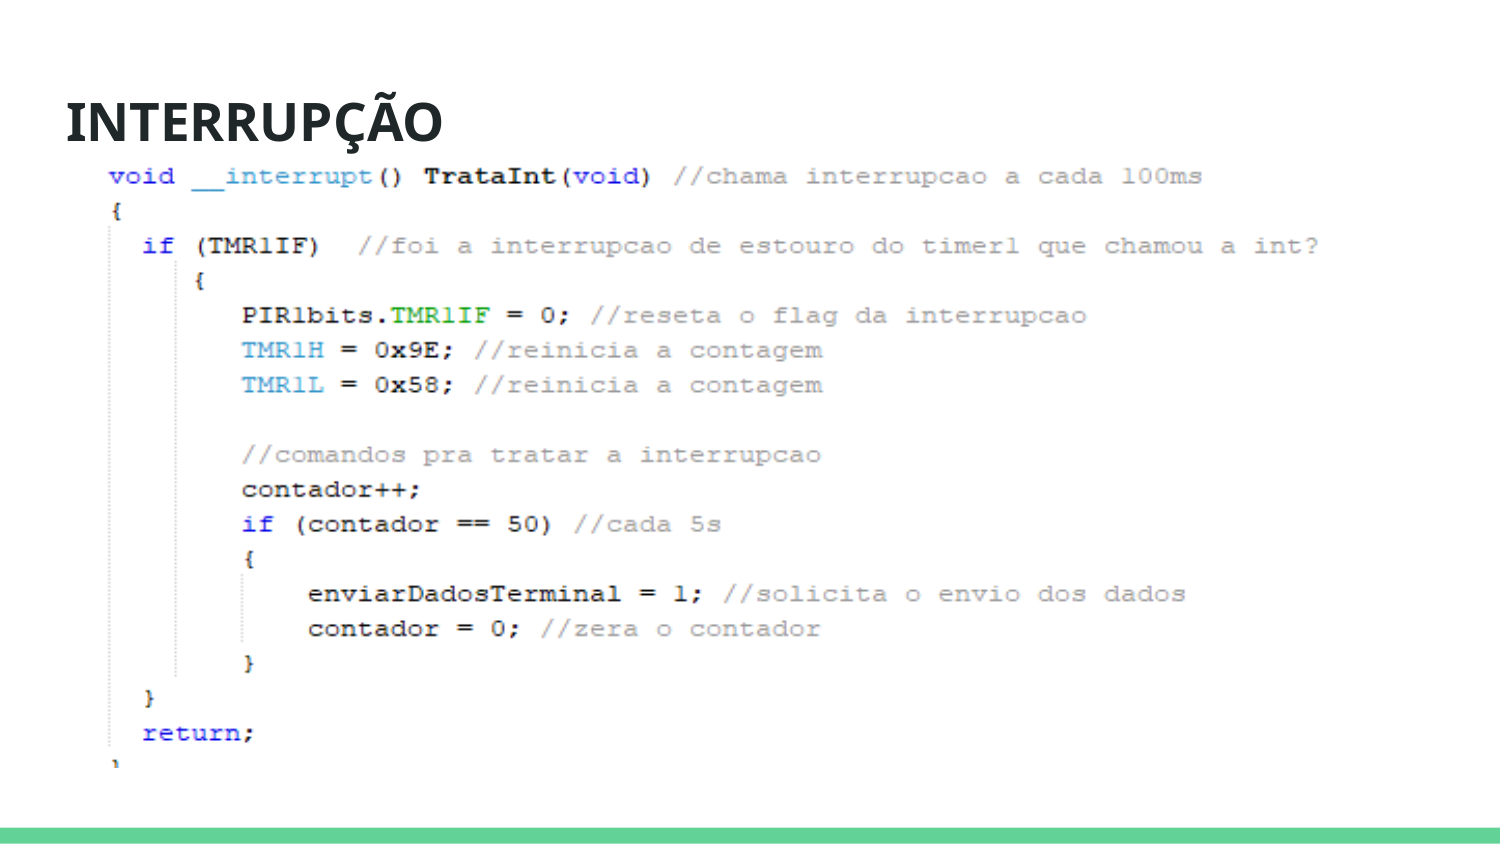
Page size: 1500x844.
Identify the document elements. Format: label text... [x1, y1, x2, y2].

title INTERRUPÇÃO [51, 72, 1449, 167]
picture [88, 154, 1376, 769]
